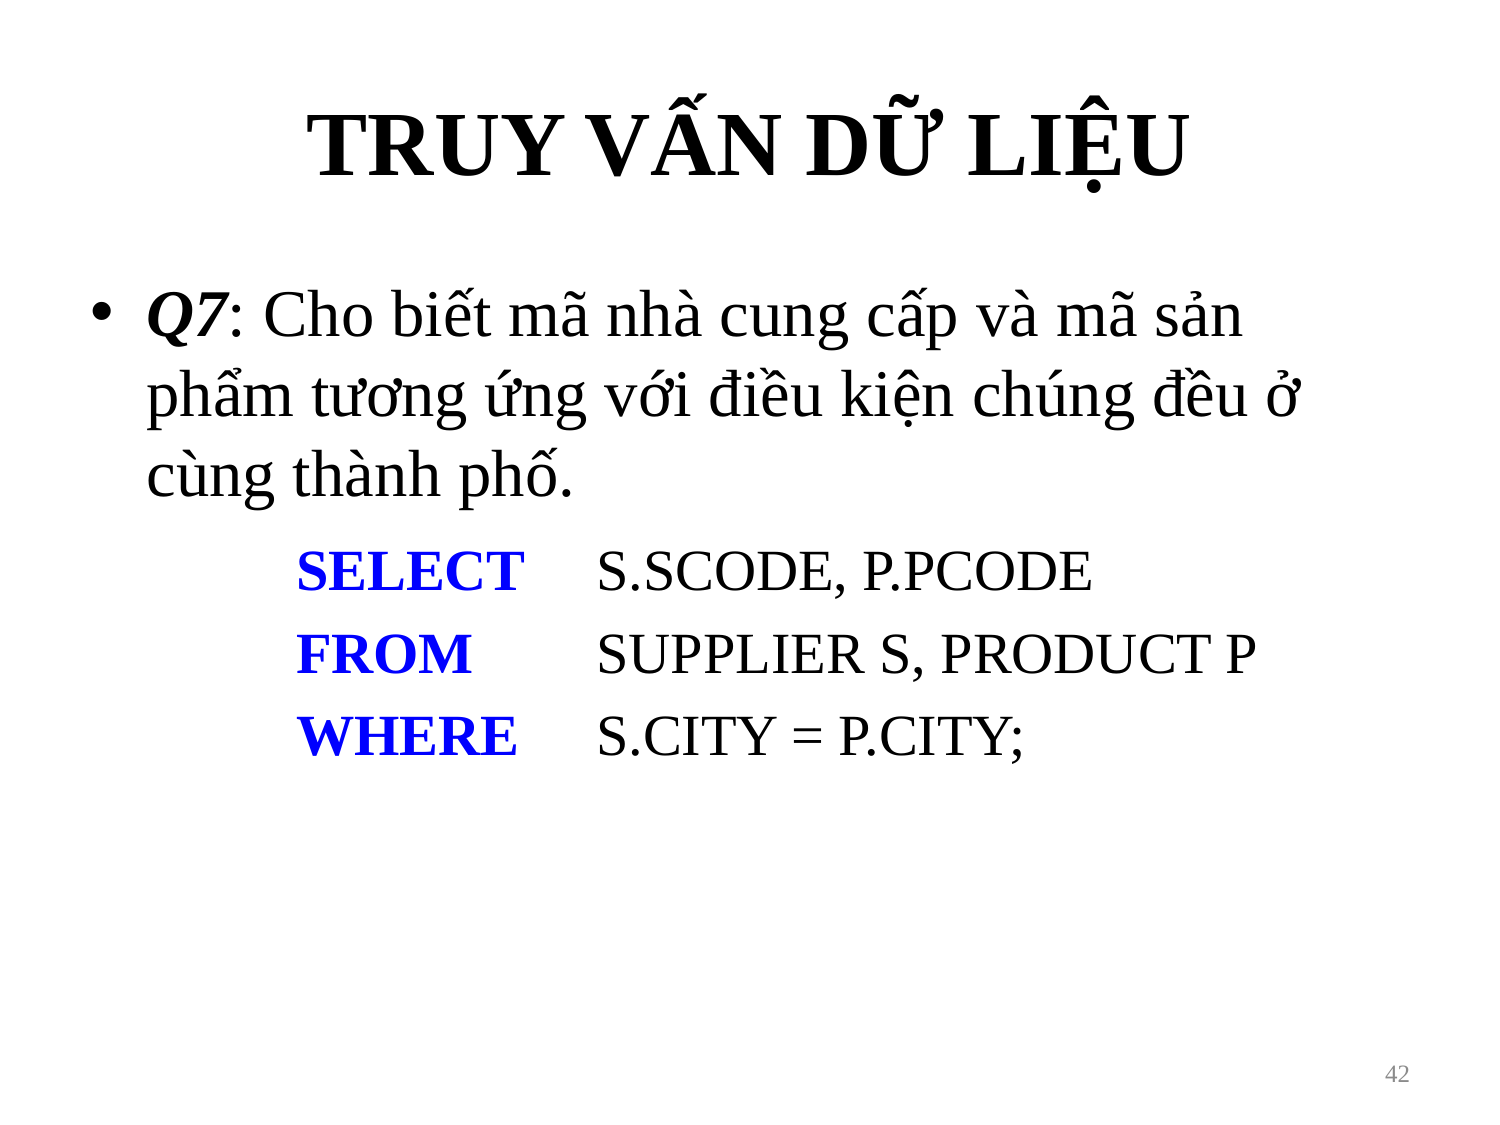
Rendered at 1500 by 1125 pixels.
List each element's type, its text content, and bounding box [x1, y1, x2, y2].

title TRUY VẤN DỮ LIỆU [74, 44, 1426, 233]
list Q7: Cho biết mã nhà cung cấp và mã sản phẩm tương ứng với điều kiện chúng đều ở cùng thành phố. SELECT S.SCODE, P.PCODE FROM SUPPLIER S, PRODUCT P WHERE S.CITY = P.CITY; [74, 262, 1426, 1006]
slide_number 42 [1074, 1042, 1425, 1103]
